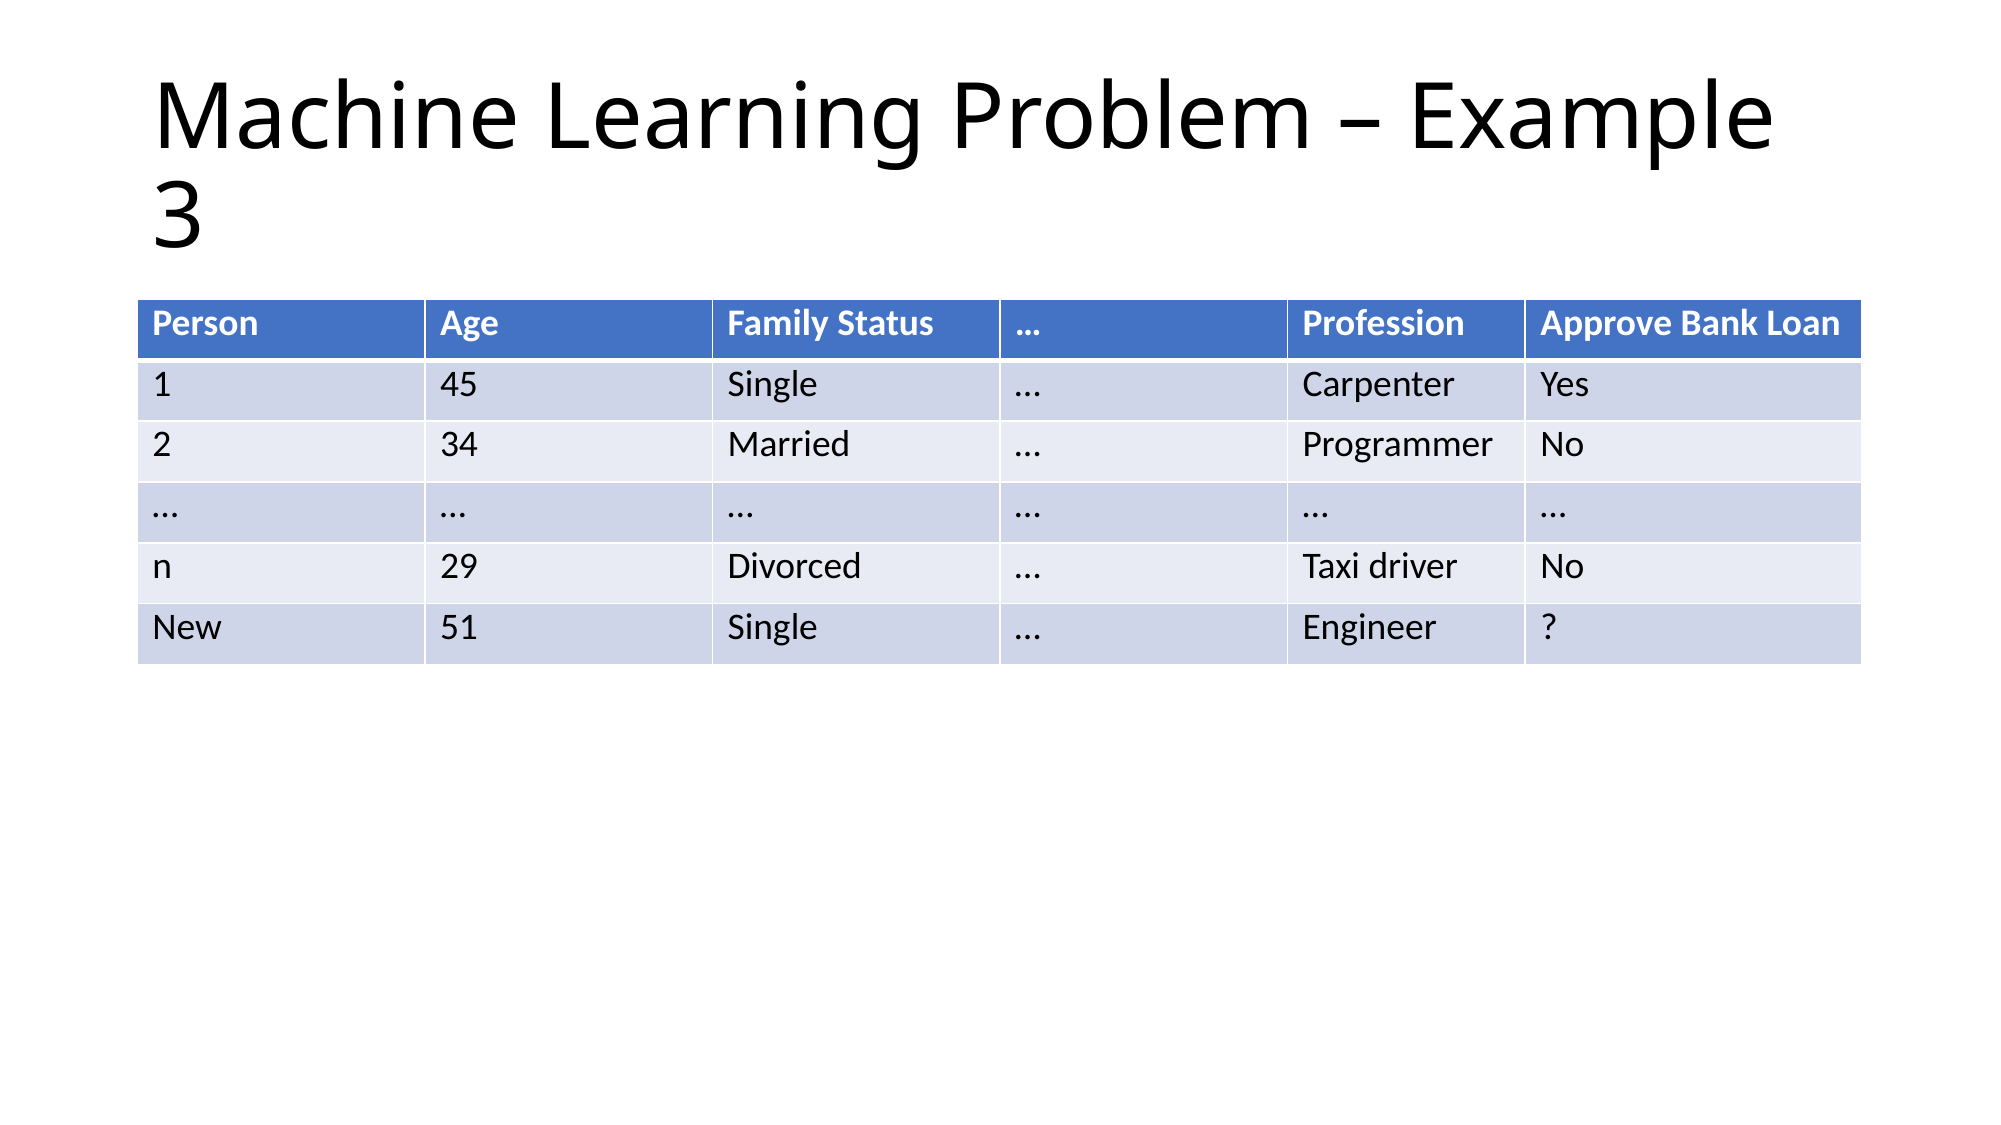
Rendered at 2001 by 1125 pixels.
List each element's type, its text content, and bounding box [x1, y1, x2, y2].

table_cell 29 [426, 544, 712, 603]
table_header … [1001, 300, 1287, 358]
table_cell … [1288, 483, 1524, 542]
table_cell … [1001, 544, 1287, 603]
table_cell Divorced [713, 544, 999, 603]
table_header Person [138, 300, 424, 358]
table_cell Programmer [1288, 422, 1524, 481]
table_cell No [1526, 422, 1861, 481]
table_cell 2 [138, 422, 424, 481]
table_cell … [713, 483, 999, 542]
table_header Profession [1288, 300, 1524, 358]
title Machine Learning Problem – Example 3 [137, 59, 1863, 278]
table_cell Engineer [1288, 604, 1524, 664]
table_cell Single [713, 363, 999, 420]
table_cell Carpenter [1288, 363, 1524, 420]
table_cell n [138, 544, 424, 603]
table_cell 51 [426, 604, 712, 664]
table_cell … [1001, 363, 1287, 420]
table_cell … [1526, 483, 1861, 542]
table_cell … [1001, 483, 1287, 542]
table_cell … [1001, 604, 1287, 664]
table_cell Taxi driver [1288, 544, 1524, 603]
table_cell … [138, 483, 424, 542]
table_header Age [426, 300, 712, 358]
table_header Approve Bank Loan [1526, 300, 1861, 358]
table_cell Single [713, 604, 999, 664]
table_cell Yes [1526, 363, 1861, 420]
table_cell 1 [138, 363, 424, 420]
table_cell … [426, 483, 712, 542]
table_cell Married [713, 422, 999, 481]
table_cell ? [1526, 604, 1861, 664]
table_cell … [1001, 422, 1287, 481]
table_header Family Status [713, 300, 999, 358]
table_cell 34 [426, 422, 712, 481]
table_cell No [1526, 544, 1861, 603]
table_cell New [138, 604, 424, 664]
table_cell 45 [426, 363, 712, 420]
